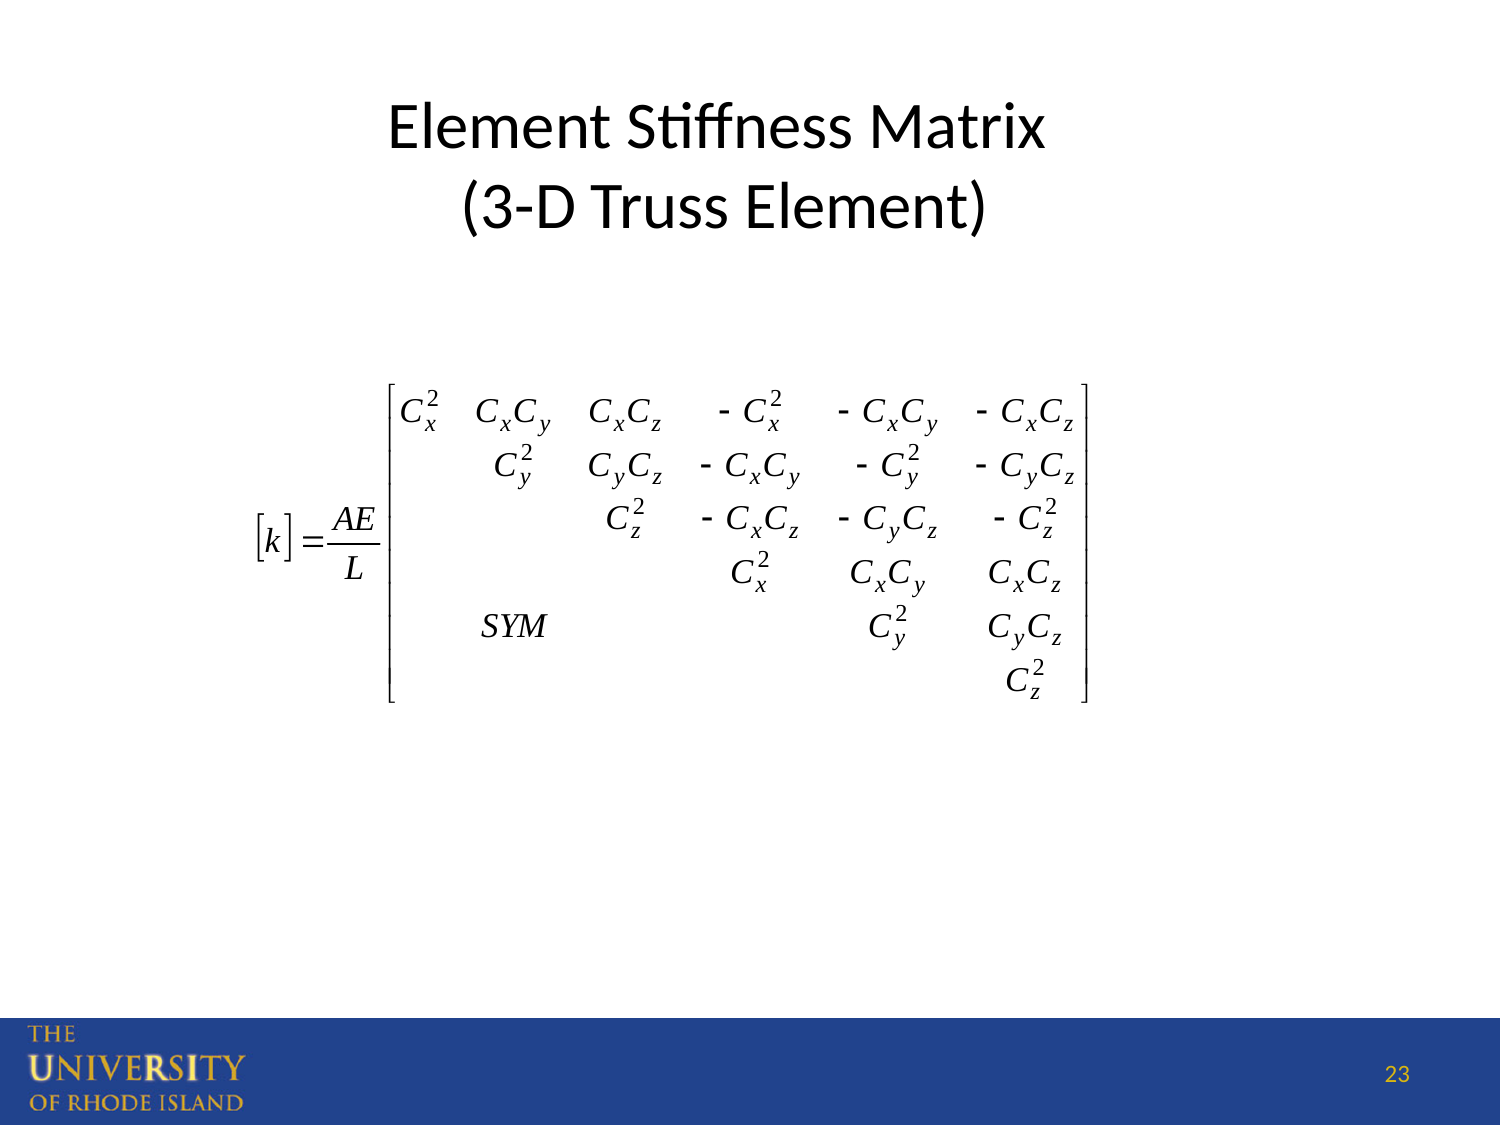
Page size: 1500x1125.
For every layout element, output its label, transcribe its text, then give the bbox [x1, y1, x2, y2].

picture [0, 1018, 1500, 1125]
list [249, 374, 1103, 713]
title Element Stiffness Matrix (3-D Truss Element) [50, 75, 1400, 263]
